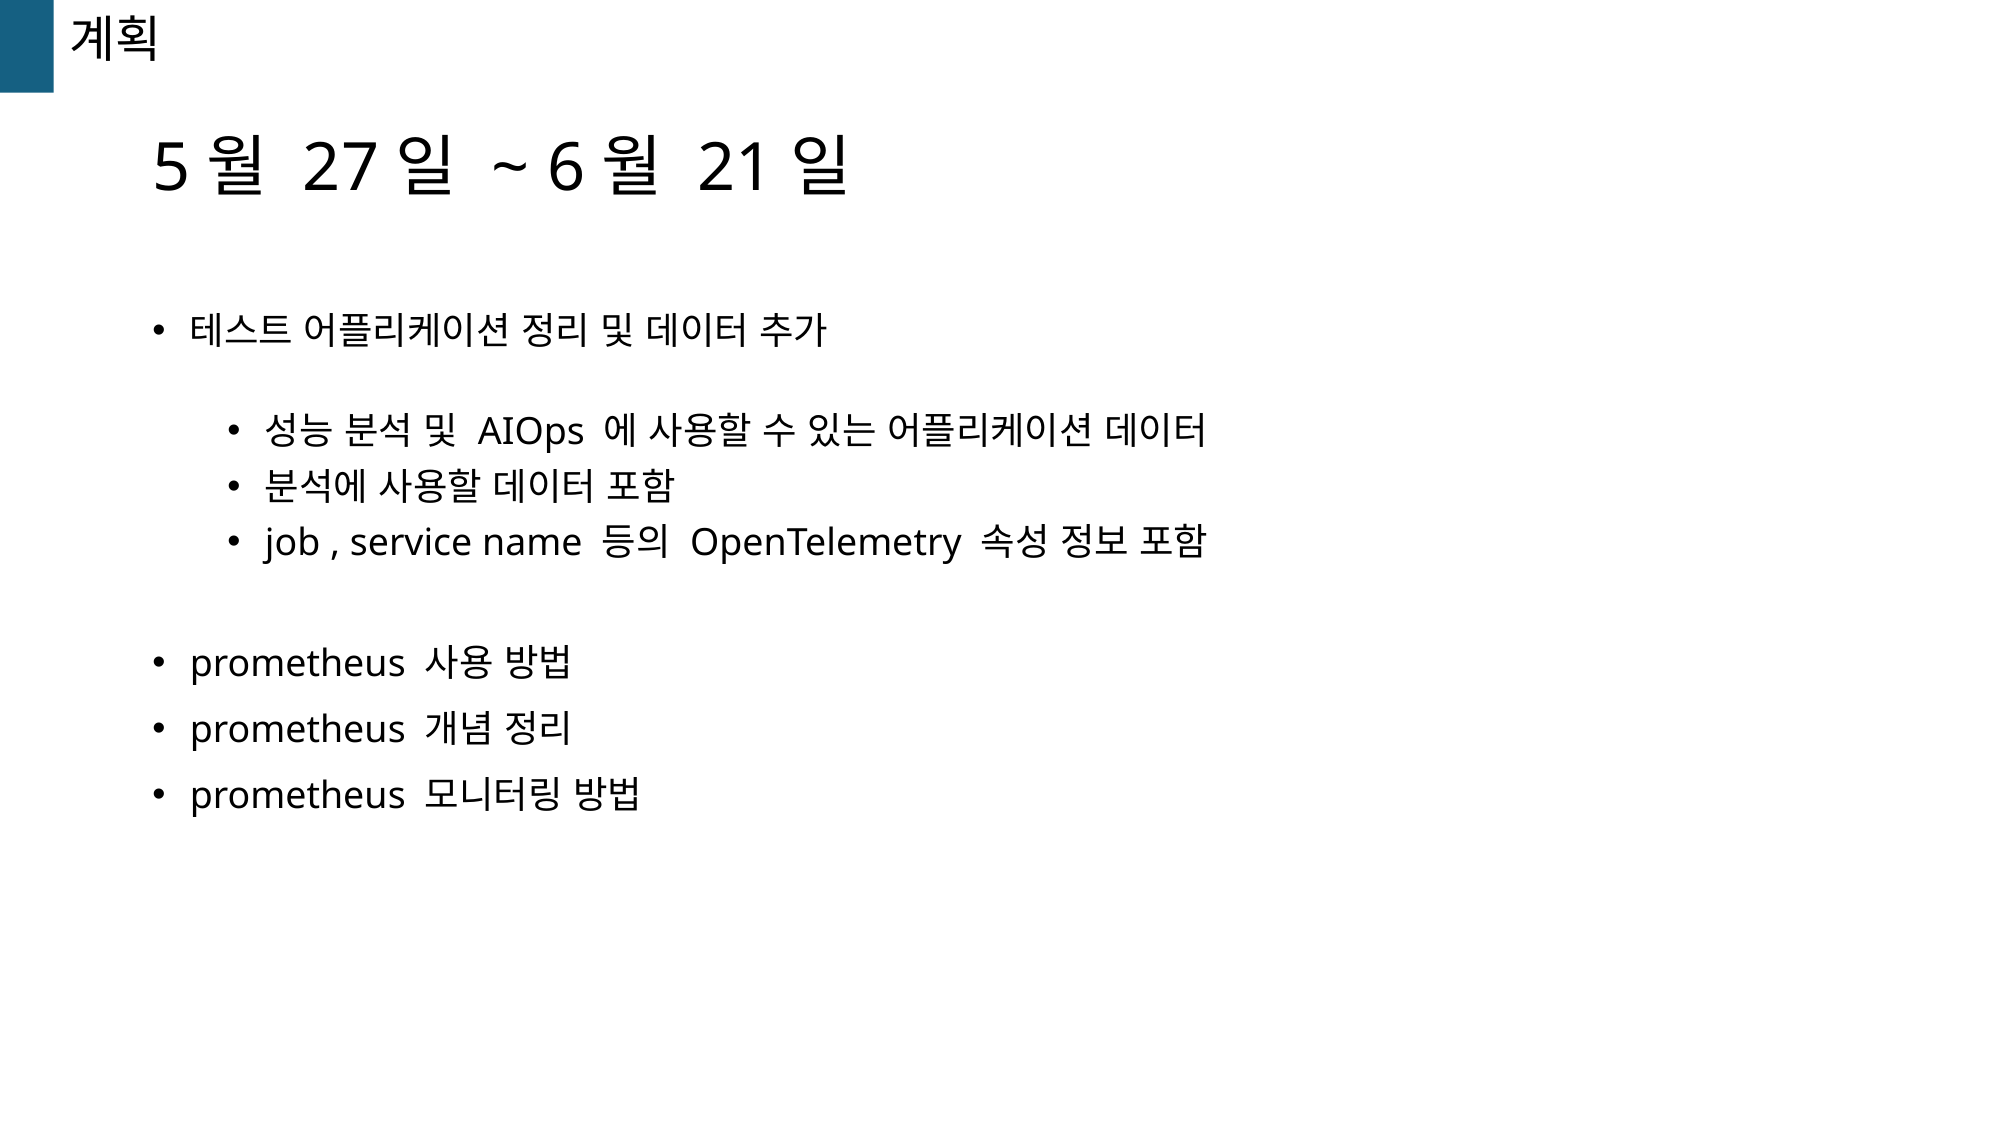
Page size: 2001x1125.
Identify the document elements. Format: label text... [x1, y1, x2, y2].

text_box 계획 [54, 0, 177, 75]
list 테스트 어플리케이션 정리 및 데이터 추가 성능 분석 및 AIOps 에 사용할 수 있는 어플리케이션 데이터 분석에 사용할 데이터 포함 job , service name 등의 OpenTelemetry 속성 정보 포함 prometheus 사용 방법 prometheus 개념 정리 prometheus 모니터링 방법 [137, 299, 1863, 1014]
title 5월 27일 ~ 6월 21일 [137, 59, 1863, 278]
